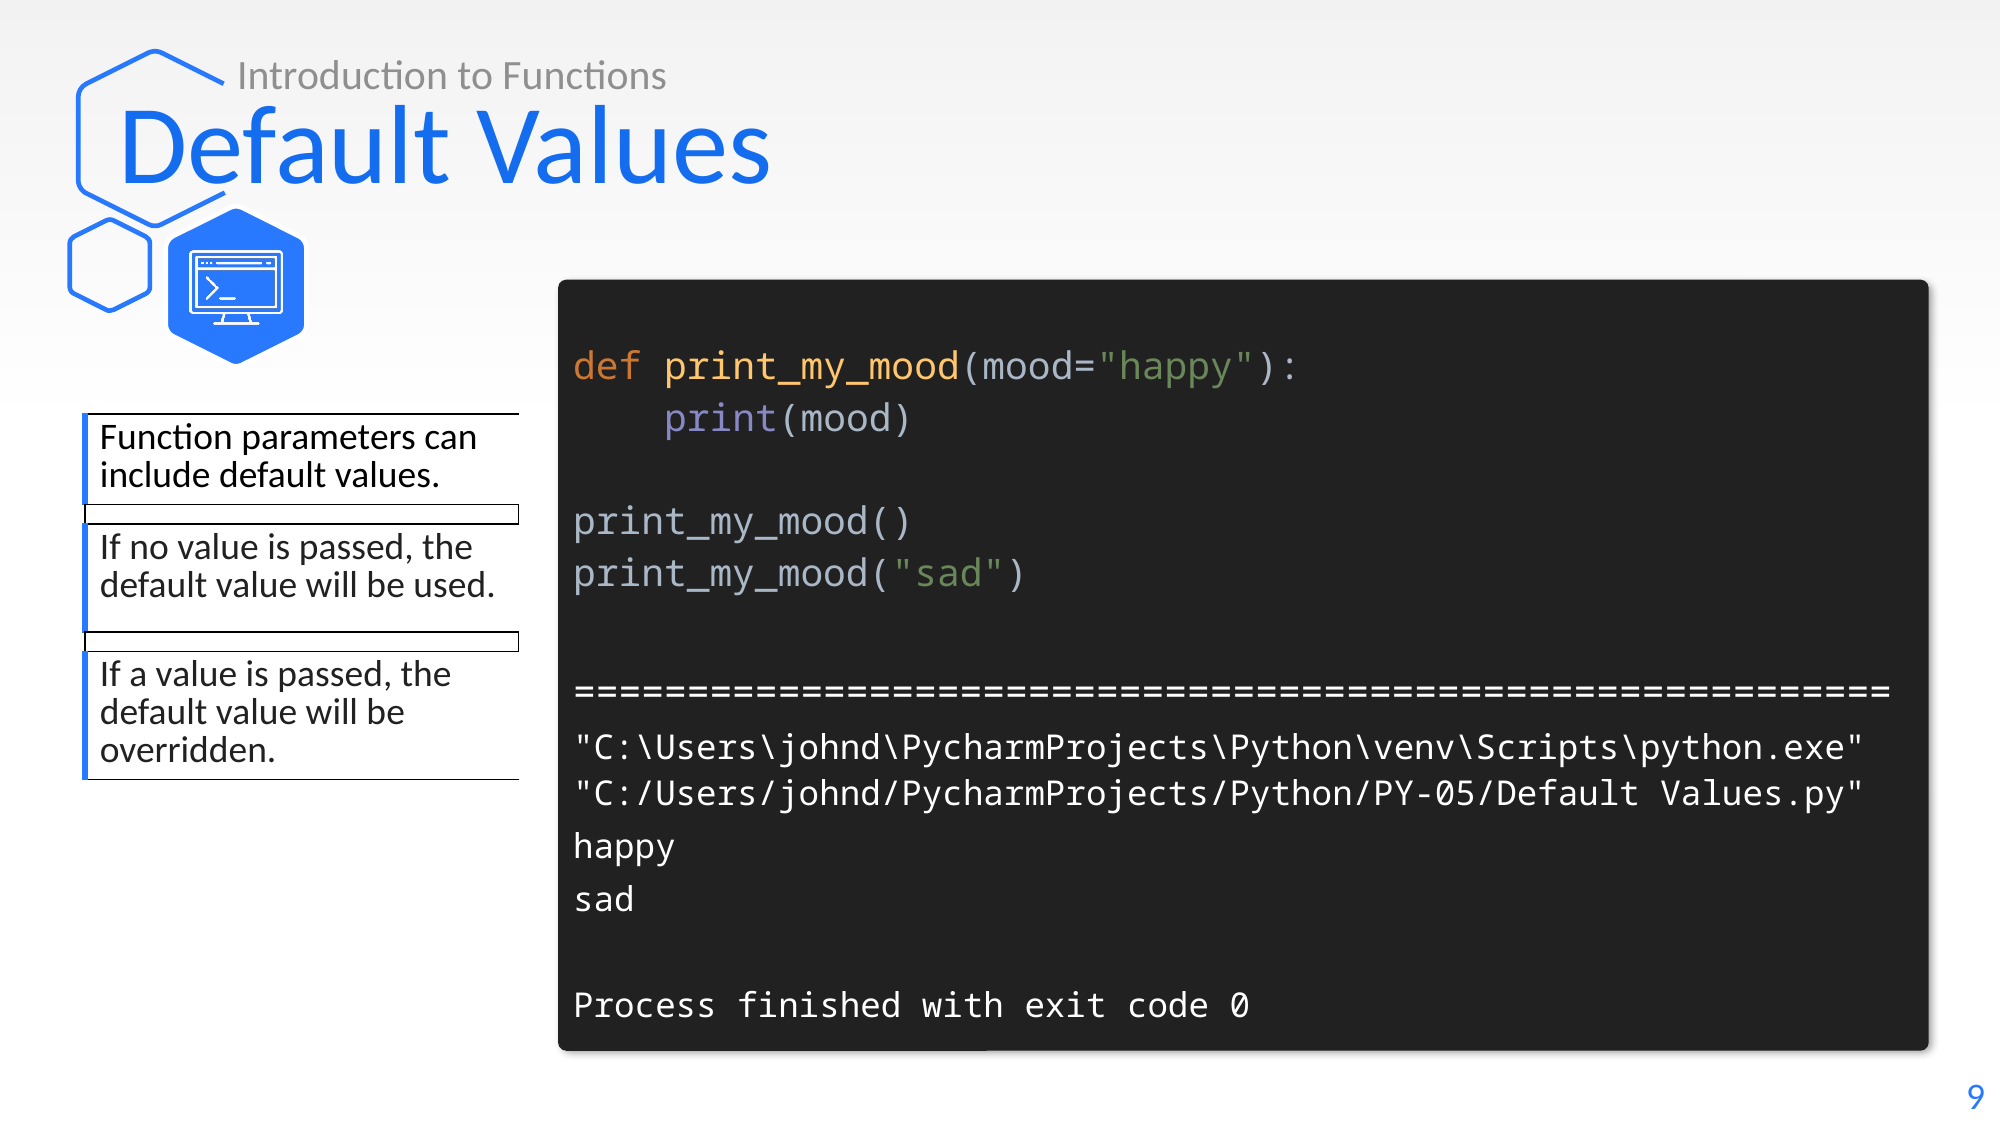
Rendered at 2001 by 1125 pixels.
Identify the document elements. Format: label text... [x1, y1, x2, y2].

list def print_my_mood(mood="happy"): print(mood) print_my_mood() print_my_mood("sad") ========================================================== "C:\Users\johnd\PycharmProjects\Python\venv\Scripts\python.exe" "C:/Users/johnd/PycharmProjects/Python/PY-05/Default Values.py" happy sad Process finished with exit code 0 [558, 279, 1929, 1051]
table_cell If a value is passed, the default value will be overridden. [88, 652, 519, 779]
table_cell If no value is passed, the default value will be used. [88, 525, 519, 631]
picture [189, 240, 283, 334]
list Introduction to Functions [222, 40, 890, 95]
table_header Function parameters can include default values. [88, 415, 519, 504]
table_cell [86, 505, 518, 523]
table_cell [86, 633, 518, 651]
title Default Values [103, 48, 1827, 229]
